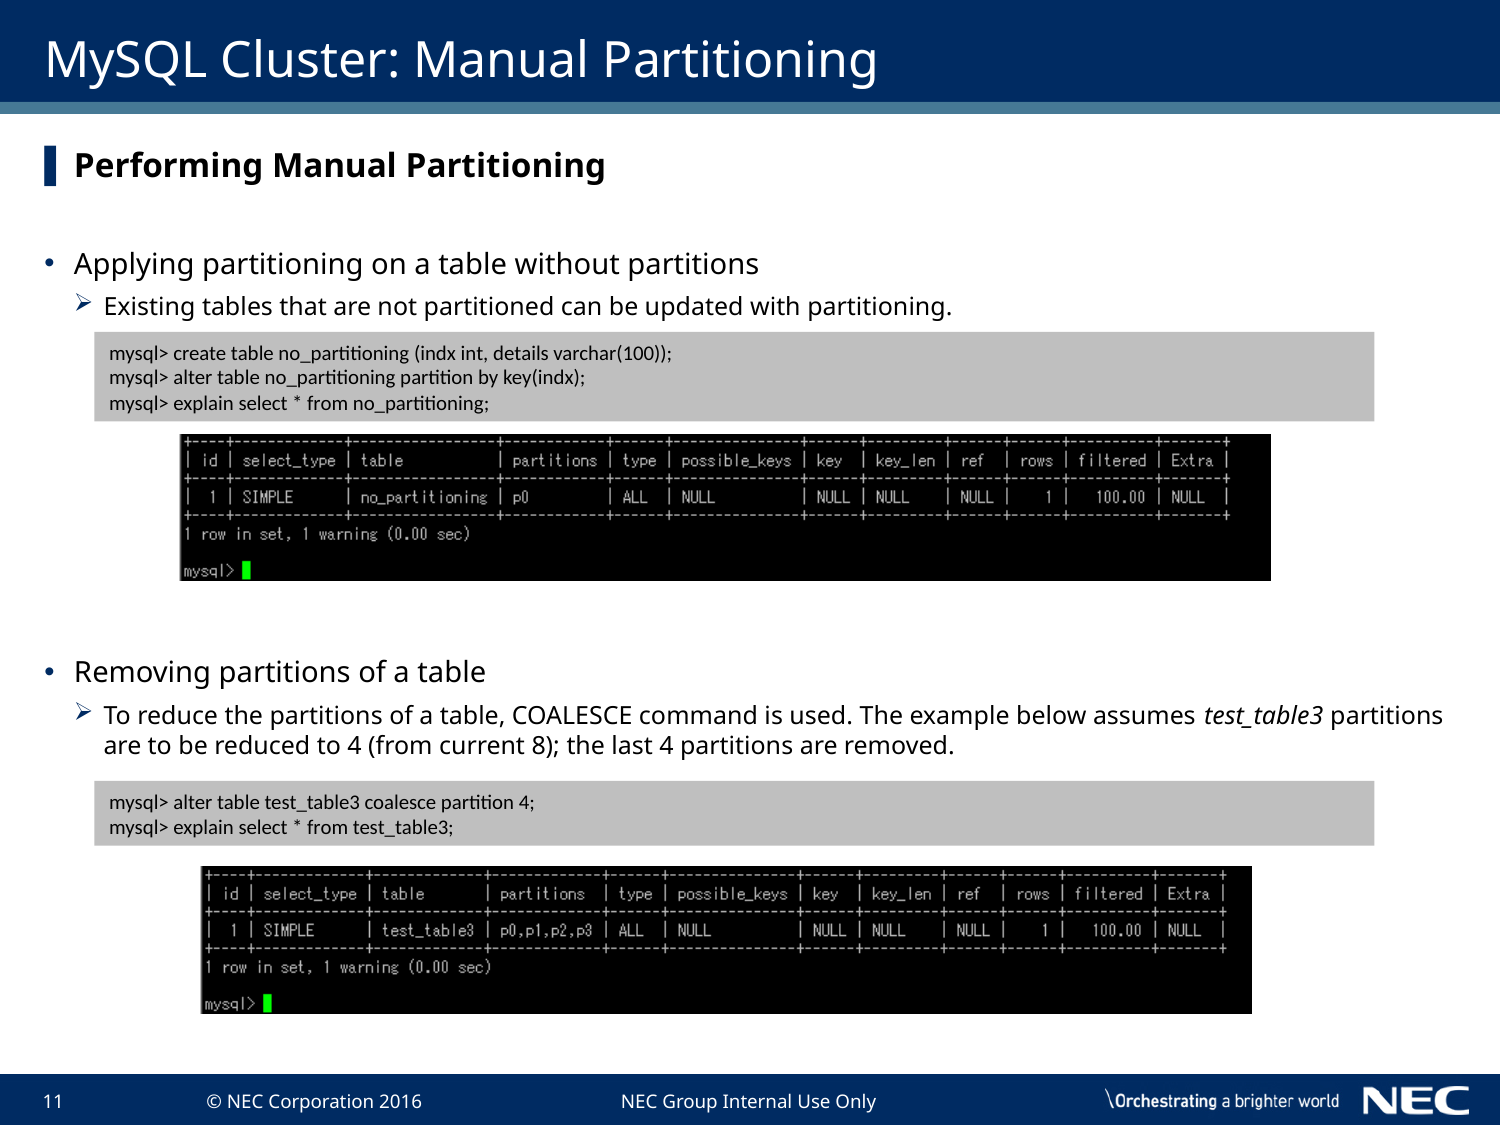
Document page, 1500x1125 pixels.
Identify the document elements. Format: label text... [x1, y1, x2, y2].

picture [0, 1074, 1500, 1125]
text_box mysql> alter table test_table3 coalesce partition 4; mysql> explain select * from test_table3; [94, 780, 1375, 846]
text_box mysql> create table no_partitioning (indx int, details varchar(100)); mysql> alter table no_partitioning partition by key(indx); mysql> explain select * from no_partitioning; [94, 331, 1375, 422]
picture [179, 434, 1272, 581]
title MySQL Cluster: Manual Partitioning [29, 18, 1471, 96]
picture [200, 866, 1252, 1015]
list Performing Manual Partitioning Applying partitioning on a table without partitions Existing tables that are not partitioned can be updated with partitioning. Removing partitions of a table To reduce the partitions of a table, COALESCE command is used. The example below assumes test_table3 partitions are to be reduced to 4 (from current 8); the last 4 partitions are removed. [29, 137, 1471, 1059]
picture [0, 0, 1500, 114]
